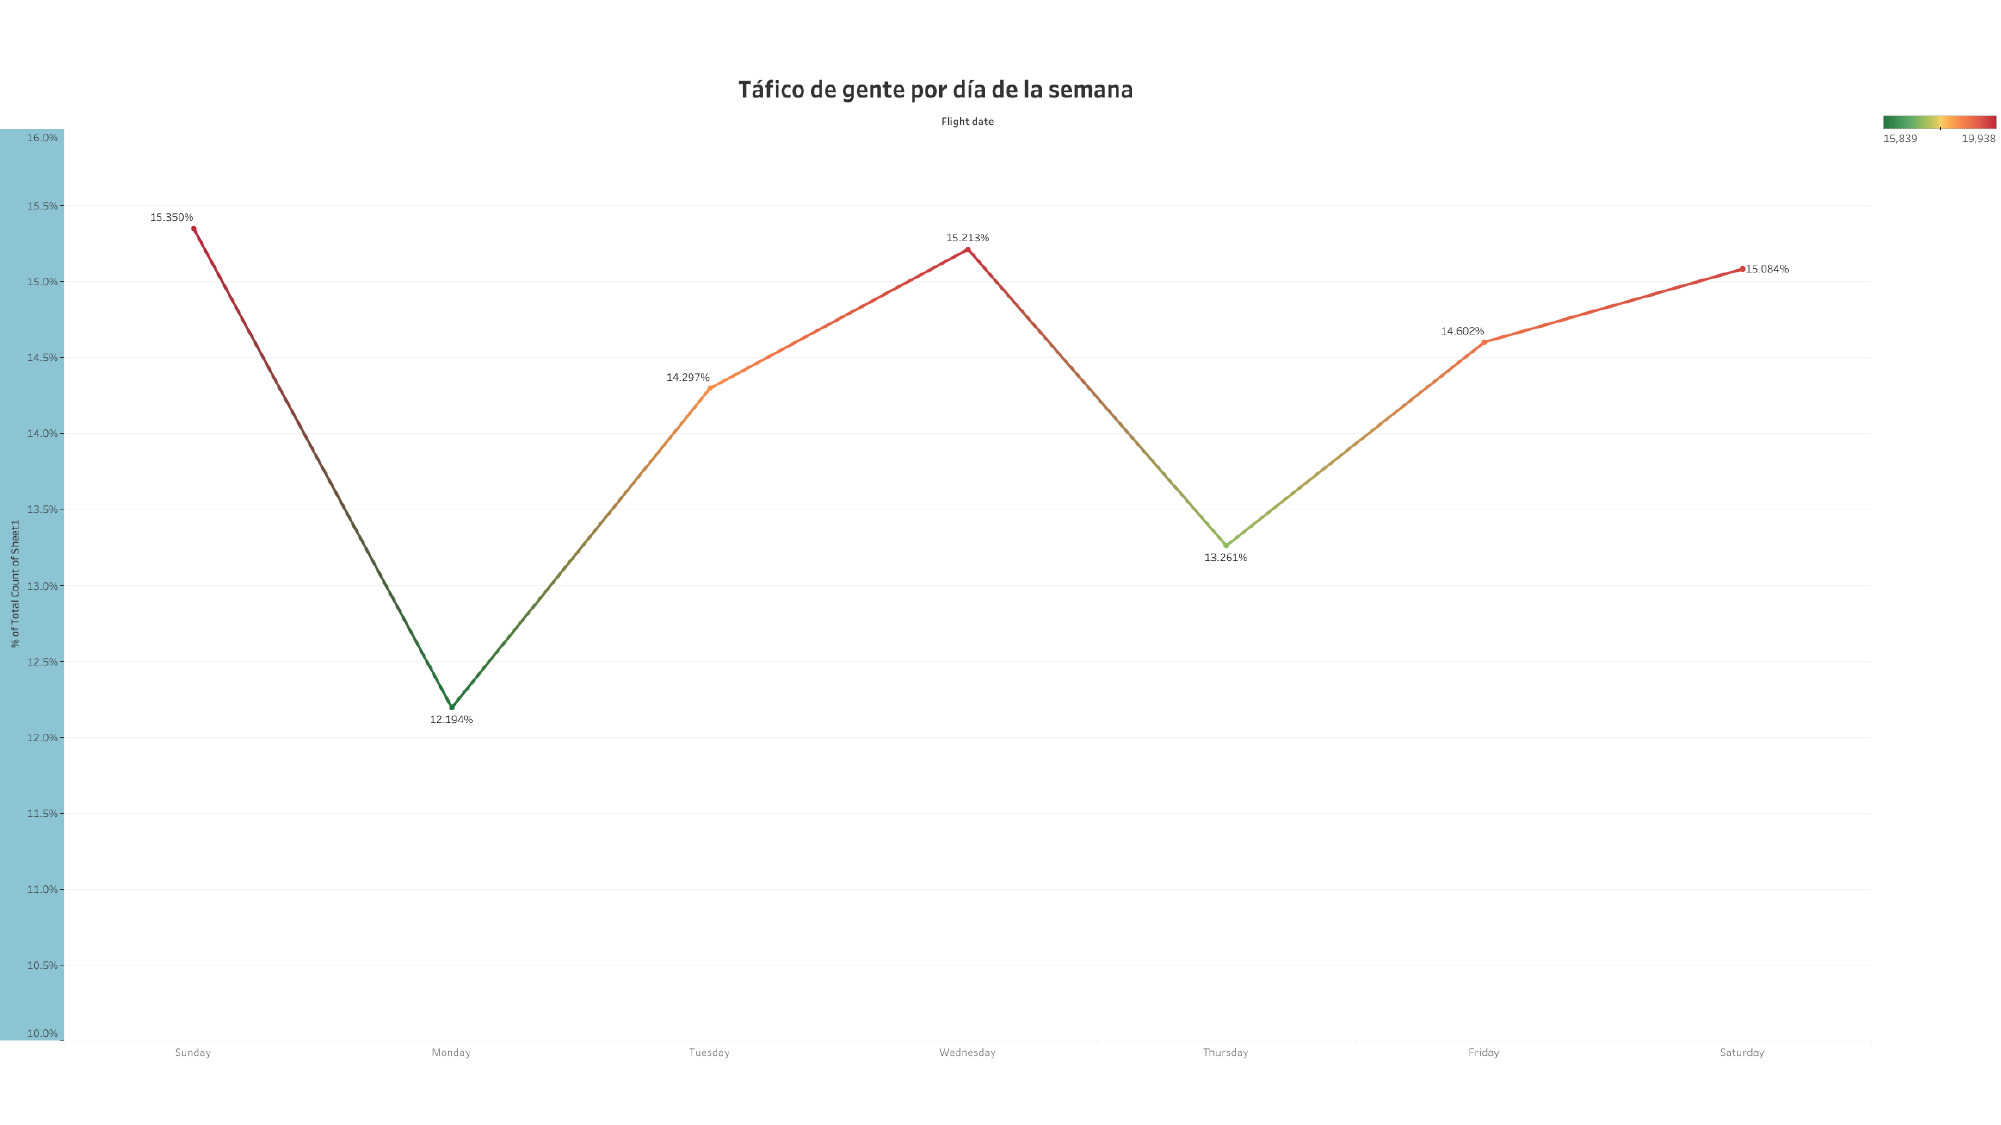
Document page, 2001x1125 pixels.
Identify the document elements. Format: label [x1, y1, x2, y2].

picture [0, 66, 2000, 1059]
